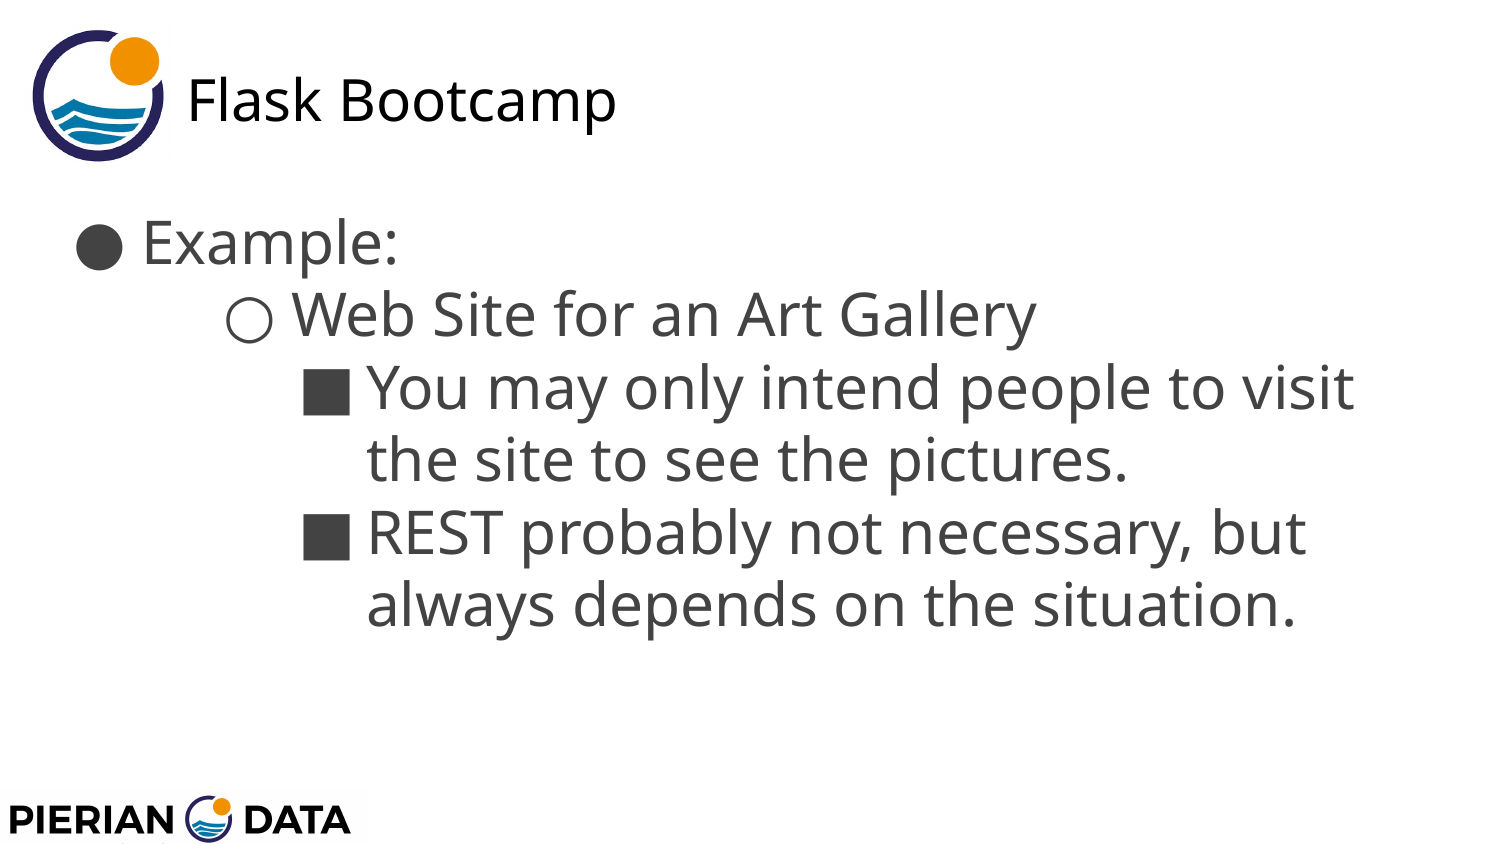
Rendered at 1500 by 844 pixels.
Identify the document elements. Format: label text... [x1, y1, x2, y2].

picture [0, 787, 368, 844]
list Example: Web Site for an Art Gallery You may only intend people to visit the site to see the pictures. REST probably not necessary, but always depends on the situation. [51, 189, 1476, 750]
title Flask Bootcamp [176, 48, 1449, 143]
picture [24, 24, 172, 167]
